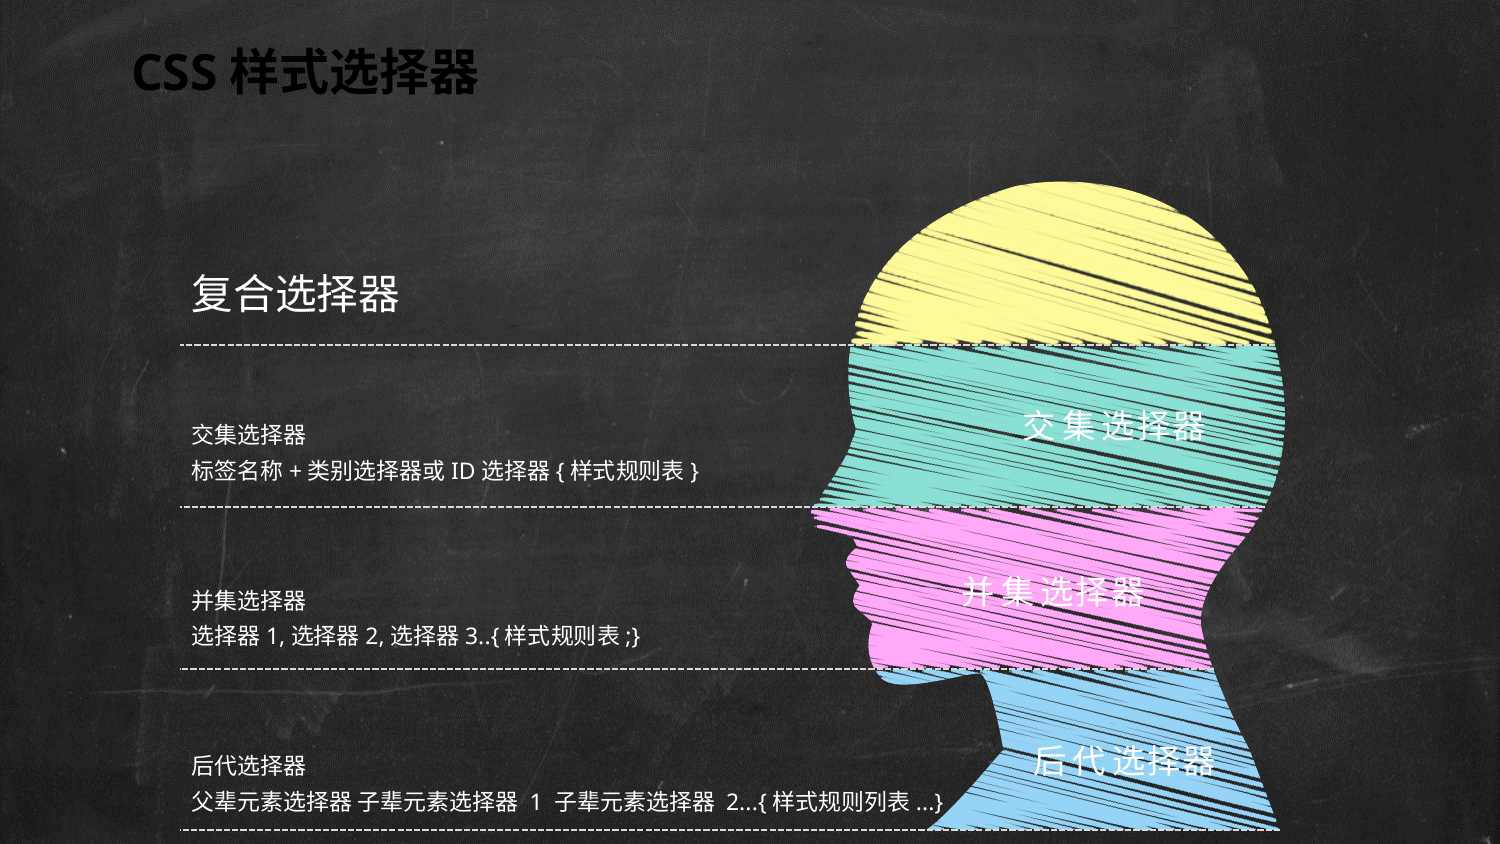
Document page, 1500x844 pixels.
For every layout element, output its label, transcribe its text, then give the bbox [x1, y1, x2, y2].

picture [0, 0, 1500, 844]
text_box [809, 150, 1294, 831]
text_box 复合选择器 [176, 245, 809, 325]
text_box 并集选择器 选择器1,选择器2,选择器3..{样式规则表;} [176, 570, 809, 657]
text_box 交集选择器 标签名称+类别选择器或ID选择器{样式规则表} [176, 405, 809, 492]
text_box CSS样式选择器 [116, 33, 597, 108]
text_box 后代选择器 父辈元素选择器 子辈元素选择器 1 子辈元素选择器 2...{样式规则列表...} [176, 735, 809, 822]
